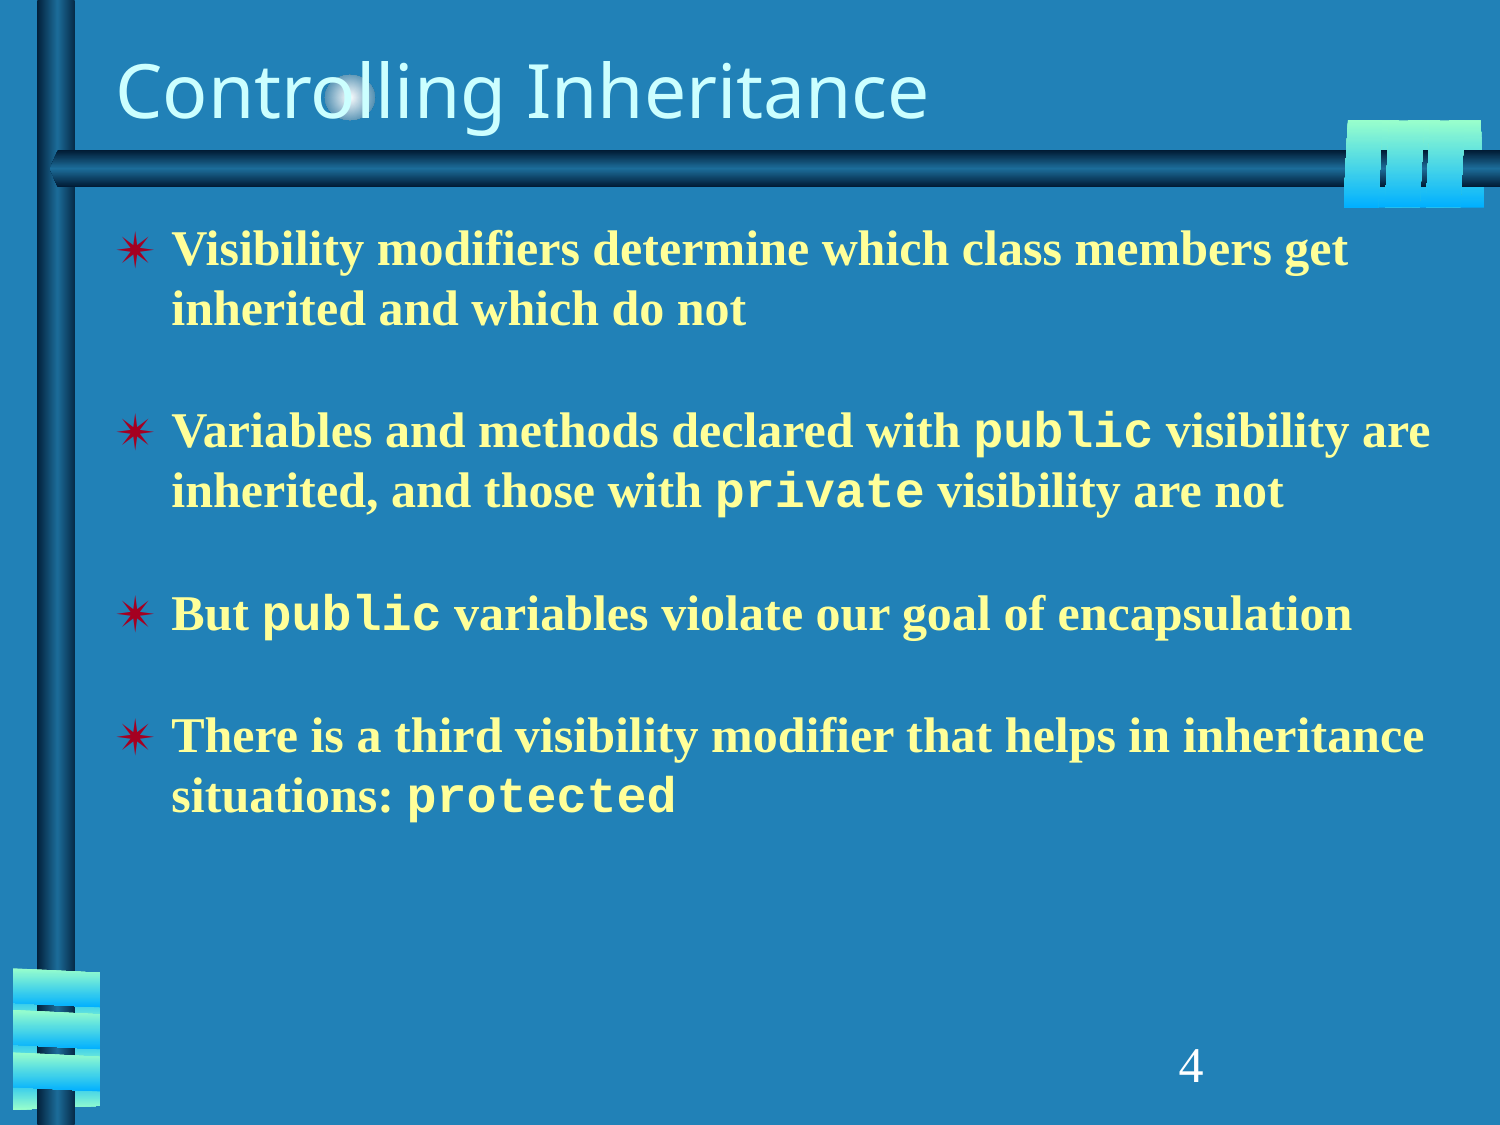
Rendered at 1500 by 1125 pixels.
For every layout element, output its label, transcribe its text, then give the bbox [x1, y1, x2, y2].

slide_number ‹#› [1163, 1025, 1477, 1100]
list Visibility modifiers determine which class members get inherited and which do not Variables and methods declared with public visibility are inherited, and those with private visibility are not But public variables violate our goal of encapsulation There is a third visibility modifier that helps in inheritance situations: protected [99, 207, 1463, 1013]
title Controlling Inheritance [100, 32, 1345, 145]
